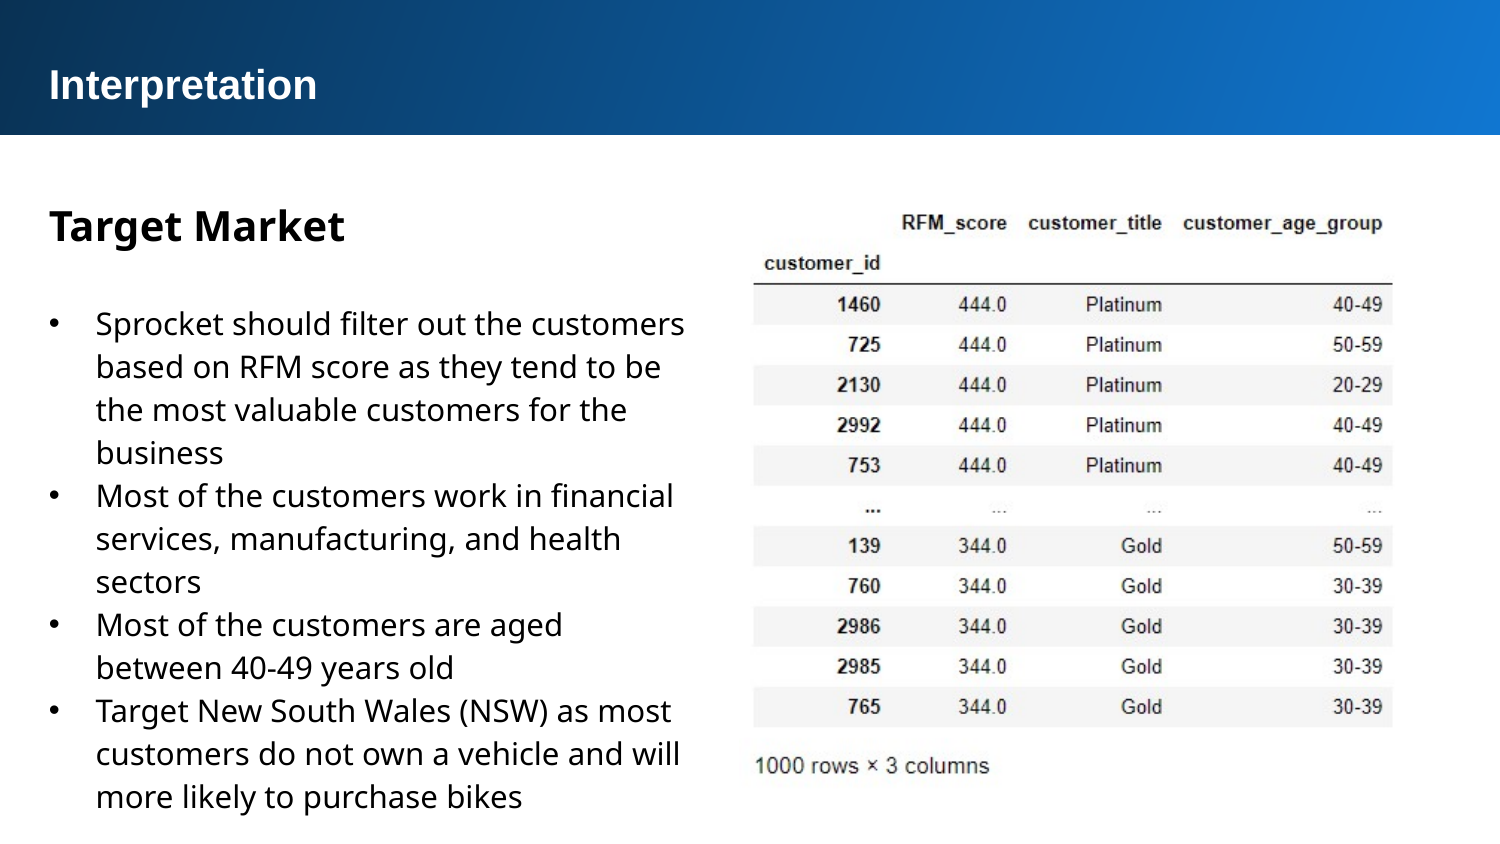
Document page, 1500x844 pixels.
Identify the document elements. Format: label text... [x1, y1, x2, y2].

text_box Sprocket should filter out the customers based on RFM score as they tend to be the most valuable customers for the business Most of the customers work in financial services, manufacturing, and health sectors Most of the customers are aged between 40-49 years old Target New South Wales (NSW) as most customers do not own a vehicle and will more likely to purchase bikes [33, 283, 712, 844]
text_box Interpretation [33, 43, 1439, 124]
picture [739, 191, 1500, 794]
text_box [0, 0, 1500, 135]
text_box Target Market [33, 177, 1439, 266]
